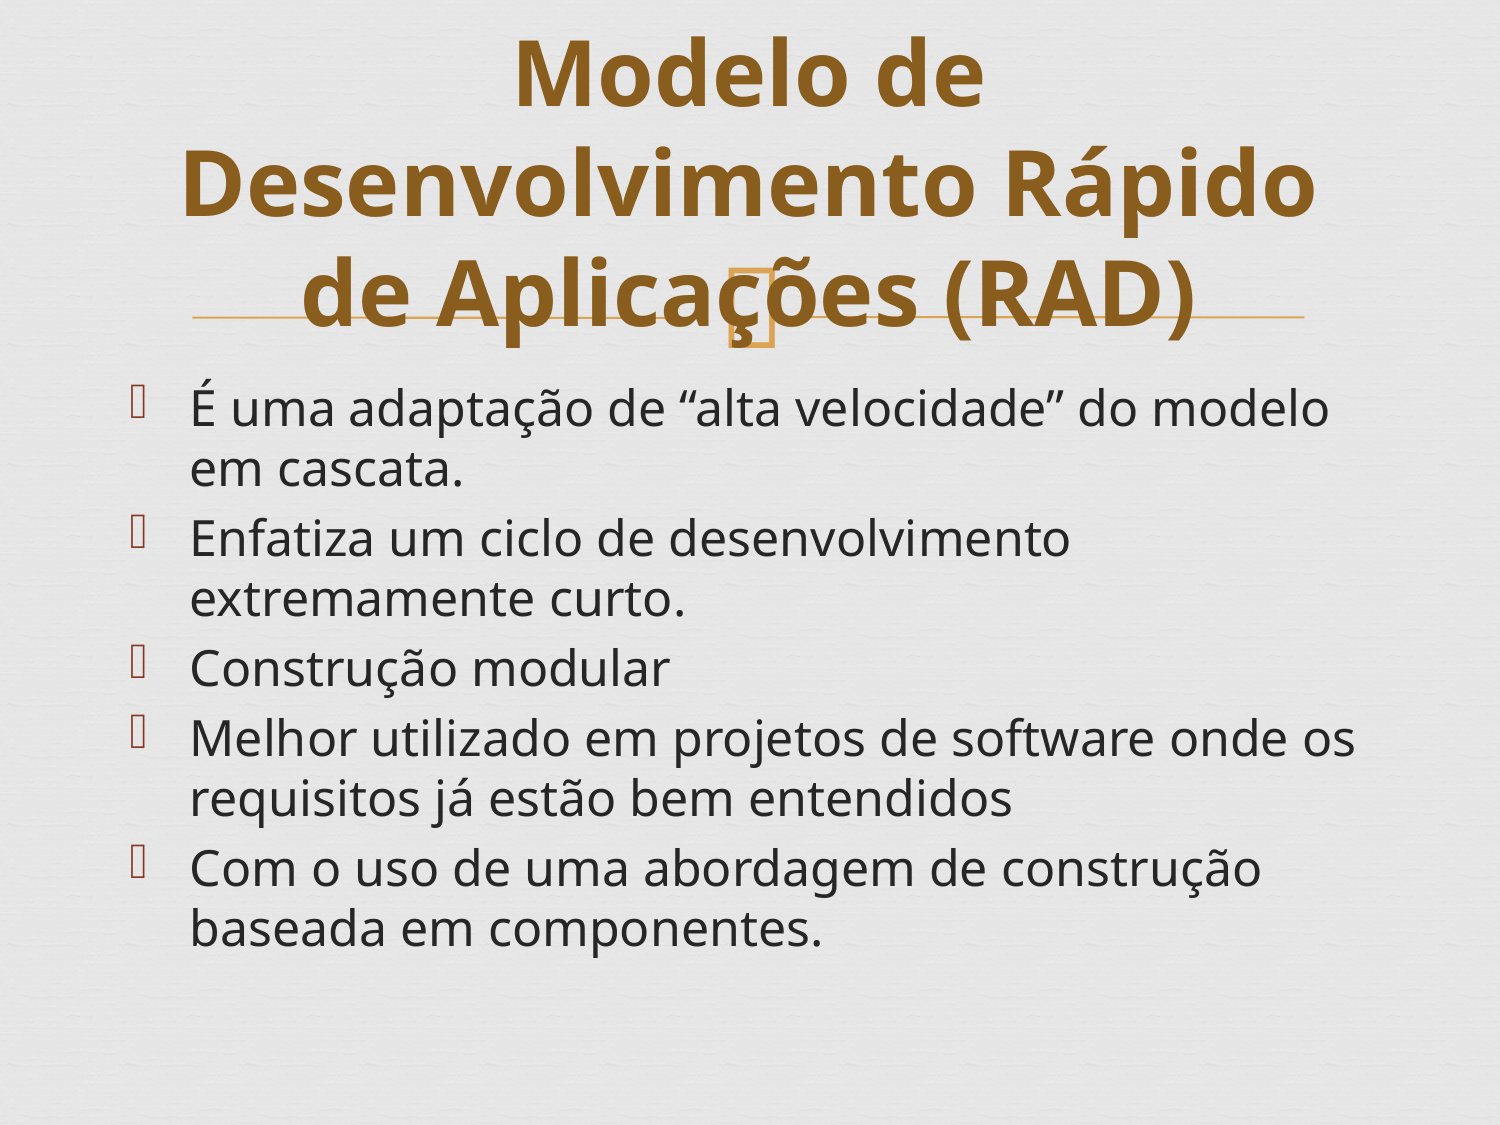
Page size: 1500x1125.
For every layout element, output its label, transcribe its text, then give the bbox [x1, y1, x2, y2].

title Modelo de Desenvolvimento Rápido de Aplicações (RAD) [112, 93, 1386, 267]
list É uma adaptação de “alta velocidade” do modelo em cascata. Enfatiza um ciclo de desenvolvimento extremamente curto. Construção modular Melhor utilizado em projetos de software onde os requisitos já estão bem entendidos Com o uso de uma abordagem de construção baseada em componentes. [114, 368, 1386, 1005]
